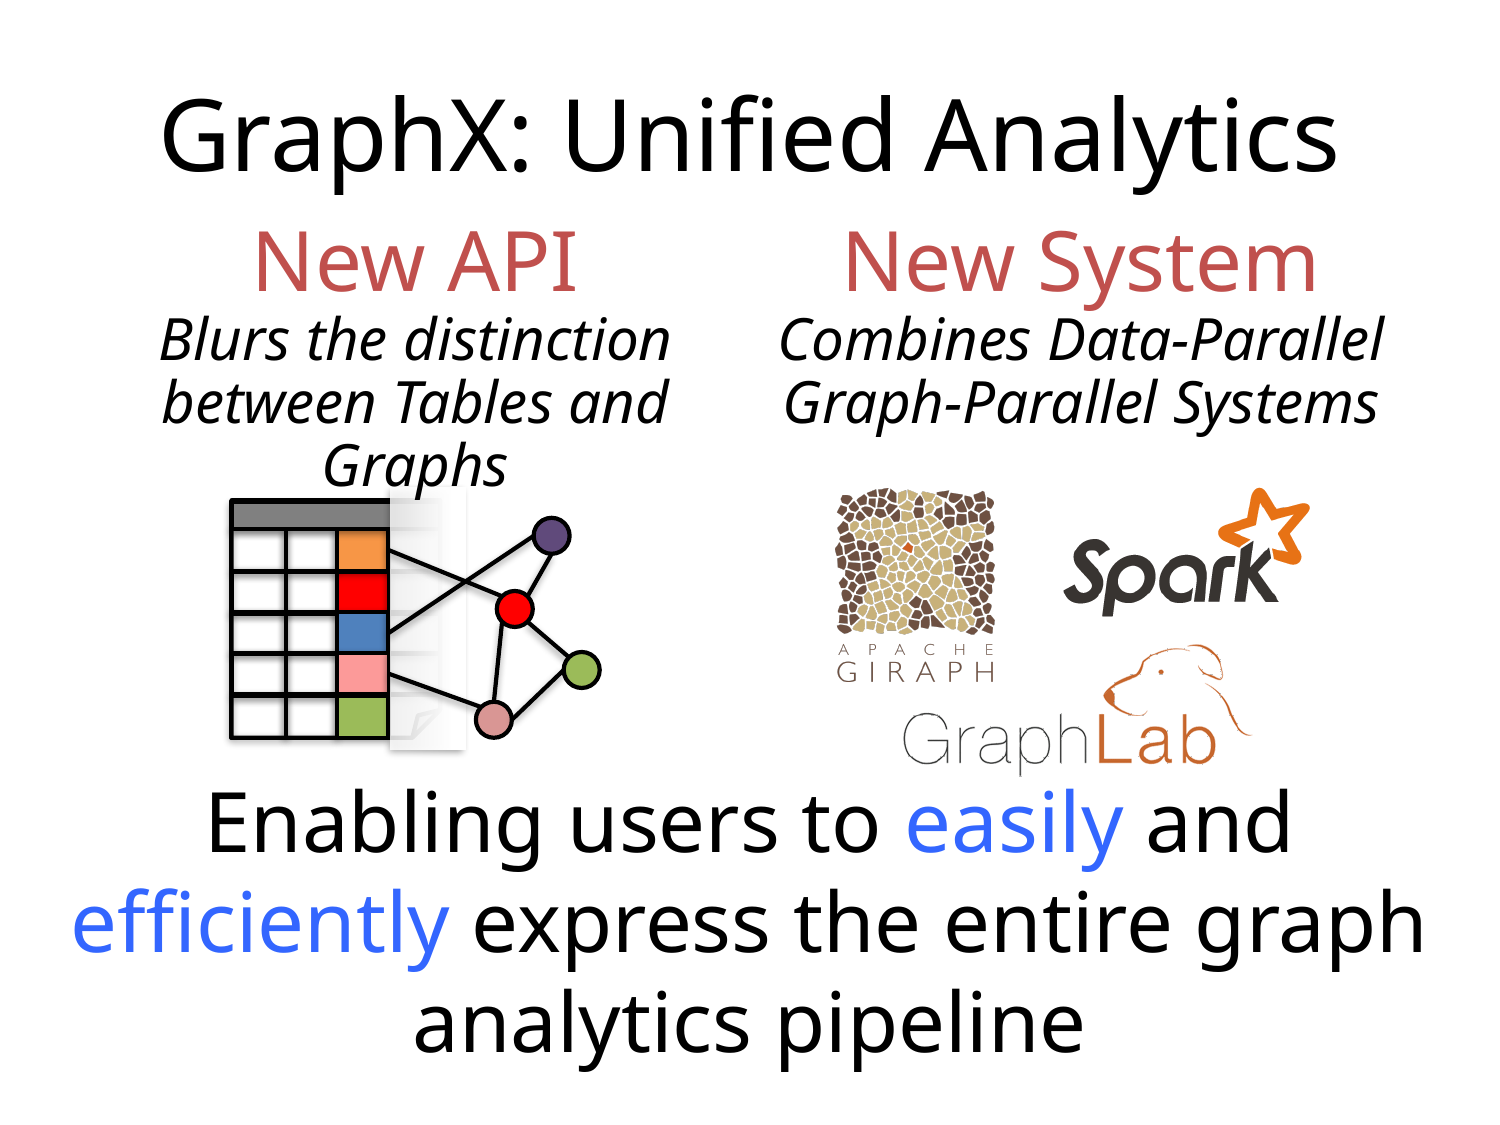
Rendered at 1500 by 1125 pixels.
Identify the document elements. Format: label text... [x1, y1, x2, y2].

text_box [749, 212, 1413, 777]
title GraphX: Unified Analytics [0, 37, 1500, 226]
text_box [87, 212, 744, 751]
text_box Enabling users to easily and efficiently express the entire graph analytics pipeline [0, 799, 1500, 1038]
